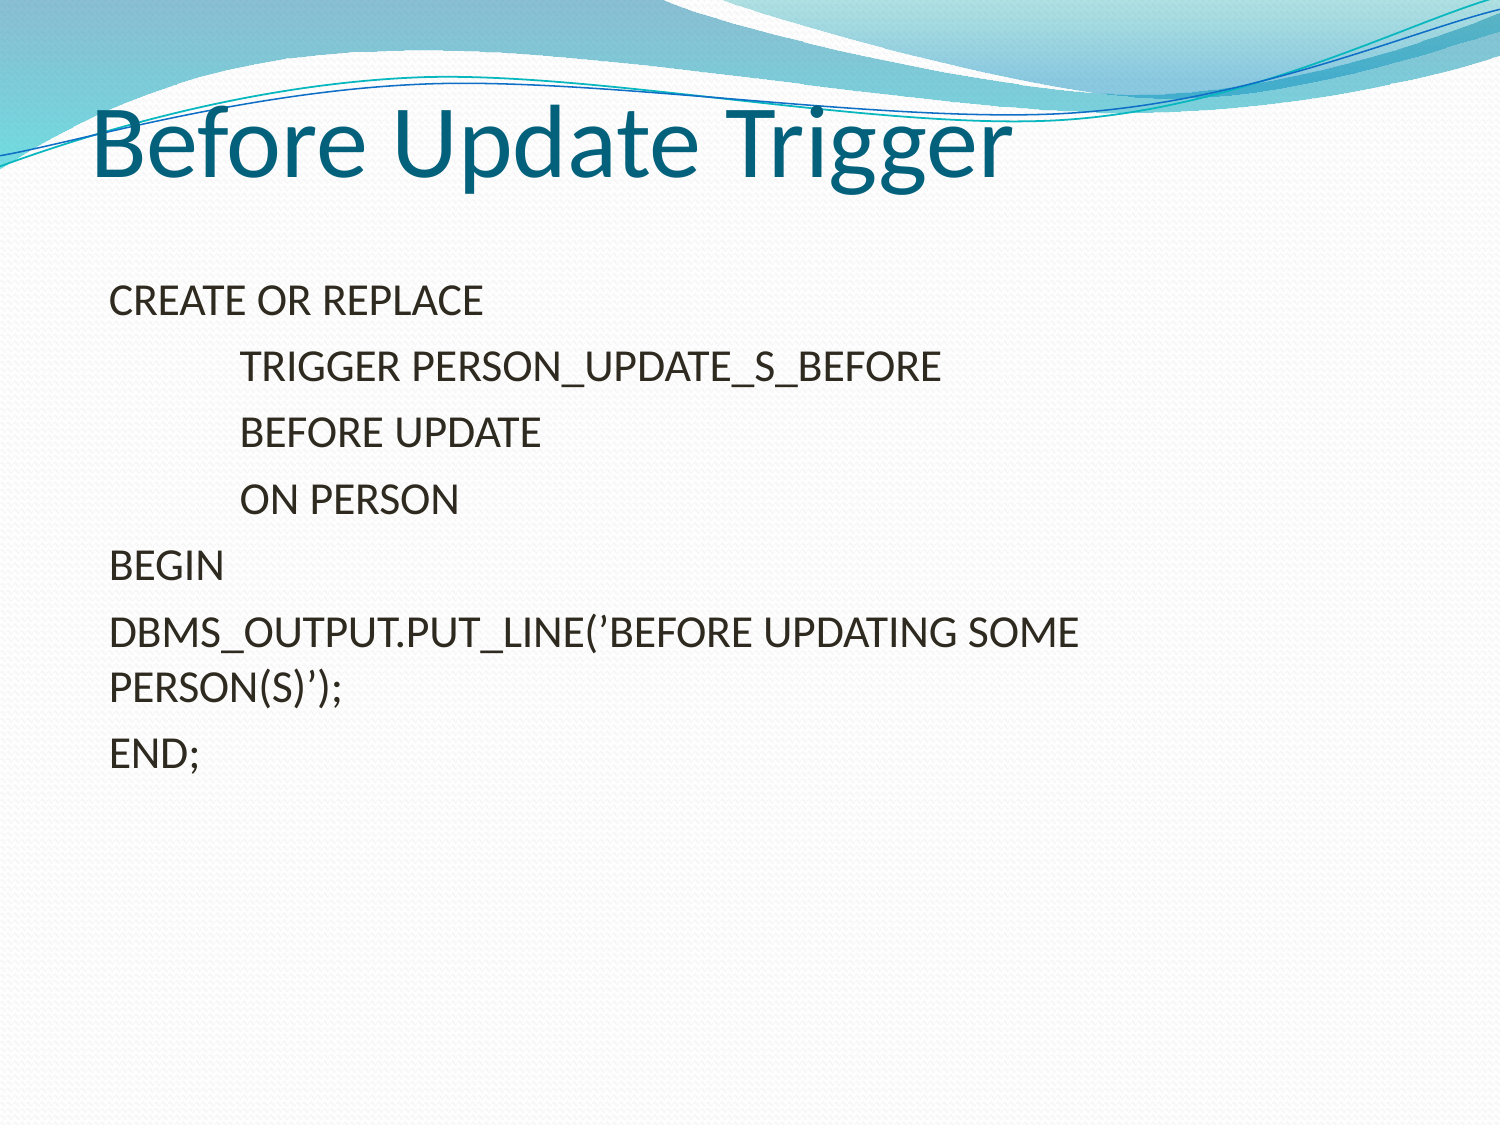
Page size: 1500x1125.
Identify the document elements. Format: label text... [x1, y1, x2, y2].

title Before Update Trigger [87, 8, 1074, 199]
text_box CREATE OR REPLACE TRIGGER PERSON_UPDATE_S_BEFORE BEFORE UPDATE ON PERSON BEGIN DBMS_OUTPUT.PUT_LINE(’BEFORE UPDATING SOME PERSON(S)’); END; [106, 256, 1099, 778]
